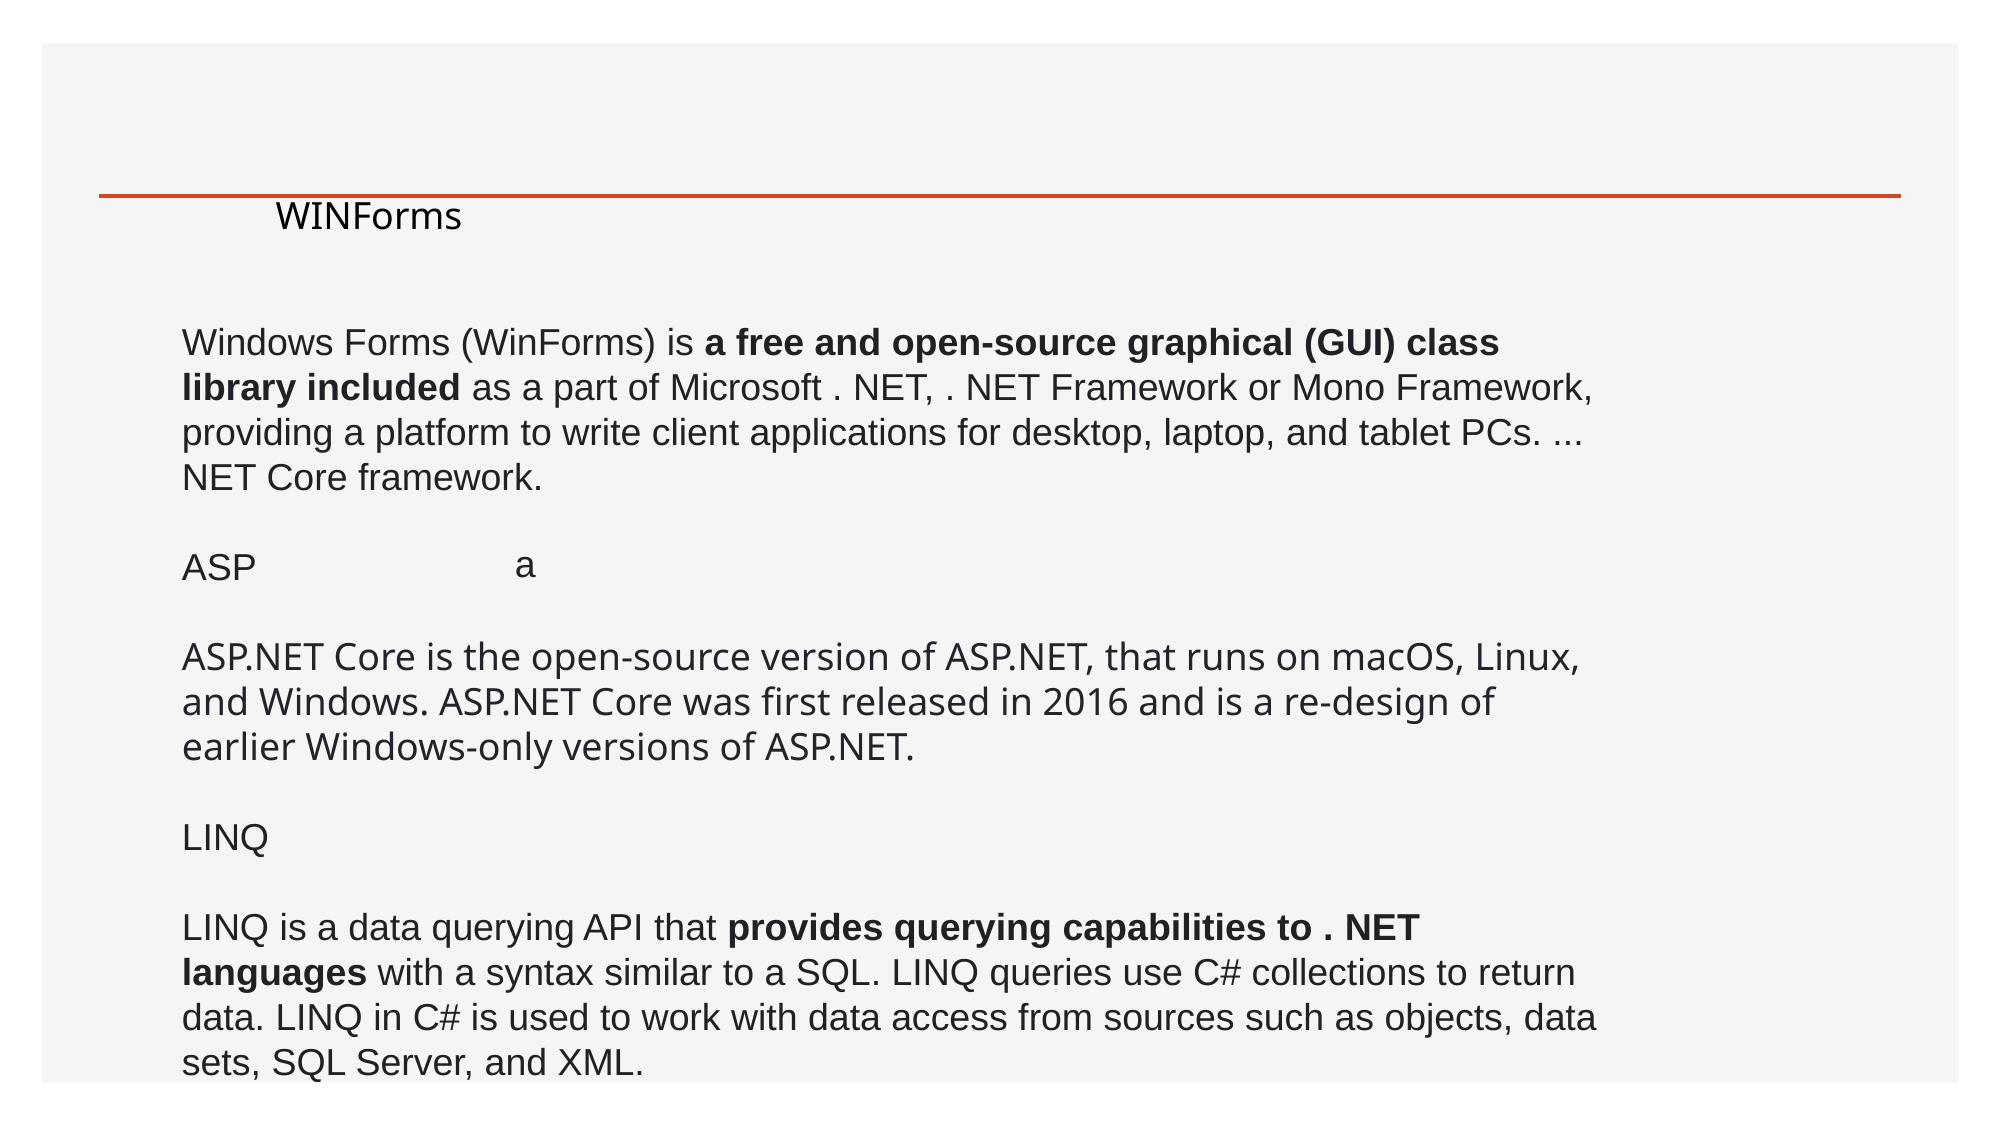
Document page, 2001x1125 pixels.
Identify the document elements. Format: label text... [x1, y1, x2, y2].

text_box WINForms [260, 184, 741, 245]
text_box Windows Forms (WinForms) is a free and open-source graphical (GUI) class library included as a part of Microsoft . NET, . NET Framework or Mono Framework, providing a platform to write client applications for desktop, laptop, and tablet PCs. ... NET Core framework. ASP ASP.NET Core is the open-source version of ASP.NET, that runs on macOS, Linux, and Windows. ASP.NET Core was first released in 2016 and is a re-design of earlier Windows-only versions of ASP.NET. LINQ LINQ is a data querying API that provides querying capabilities to . NET languages with a syntax similar to a SQL. LINQ queries use C# collections to return data. LINQ in C# is used to work with data access from sources such as objects, data sets, SQL Server, and XML. [167, 310, 1621, 1091]
text_box a [500, 532, 1500, 592]
